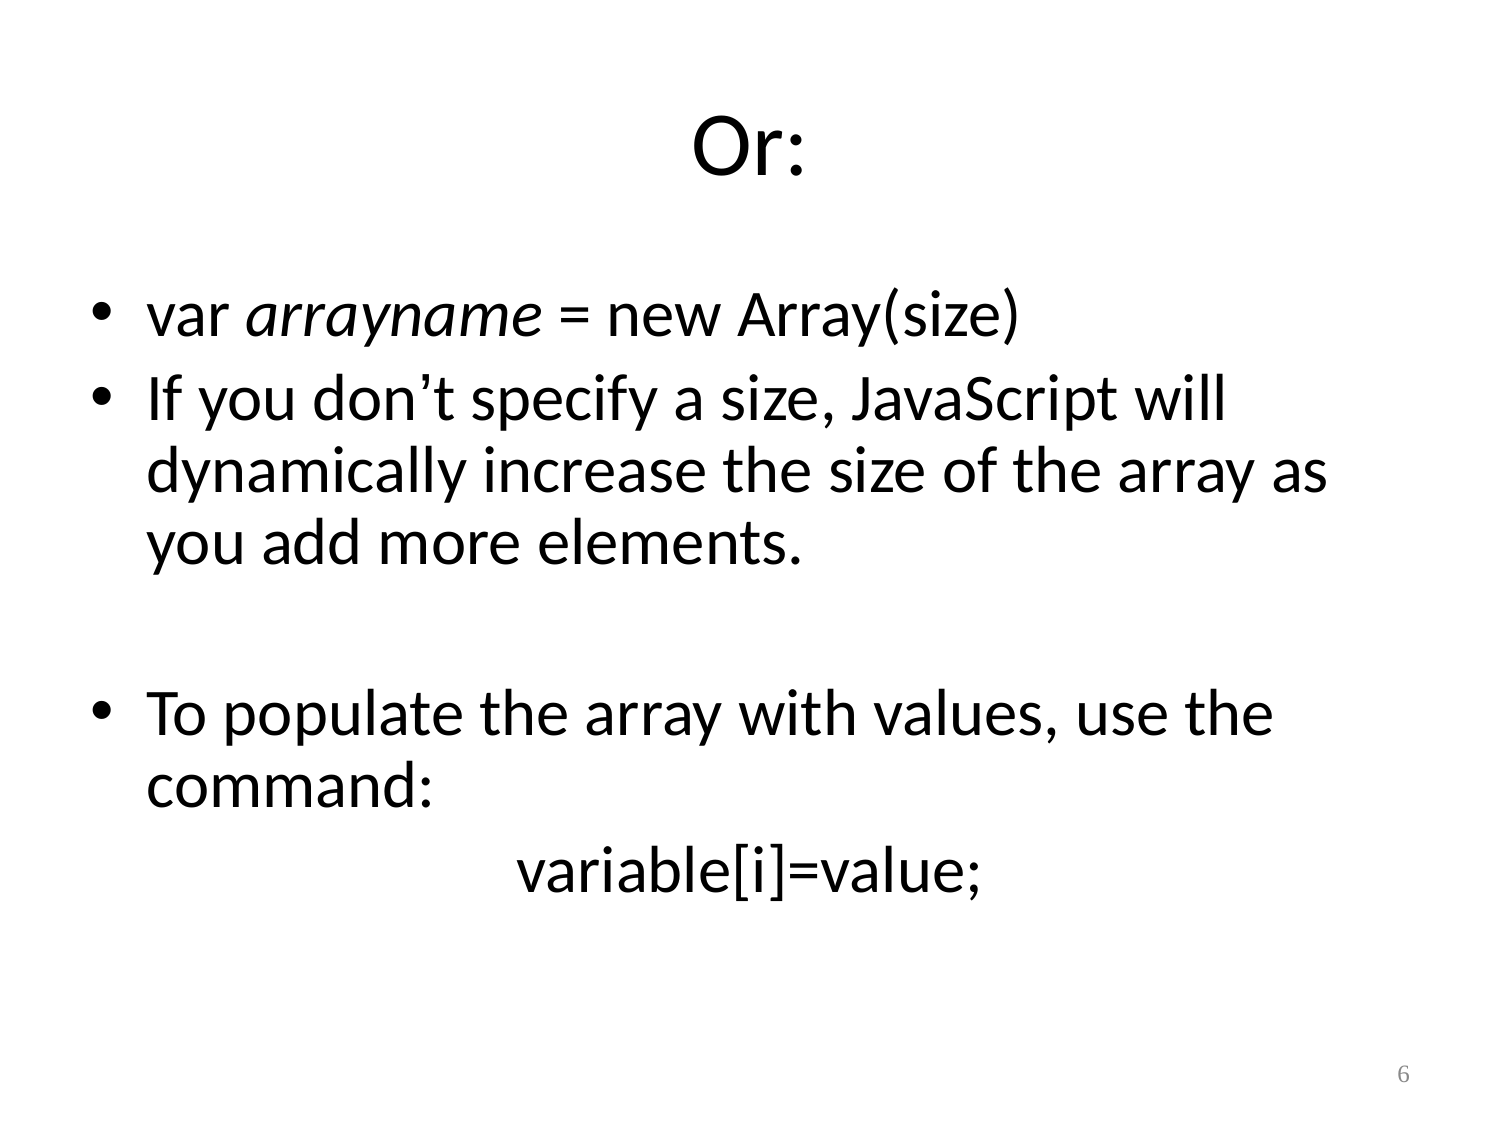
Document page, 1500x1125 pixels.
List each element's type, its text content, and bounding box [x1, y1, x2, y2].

slide_number 6 [1074, 1042, 1425, 1103]
title Or: [75, 45, 1425, 233]
list var arrayname = new Array(size) If you don’t specify a size, JavaScript will dynamically increase the size of the array as you add more elements. To populate the array with values, use the command: variable[i]=value; [75, 262, 1425, 1005]
